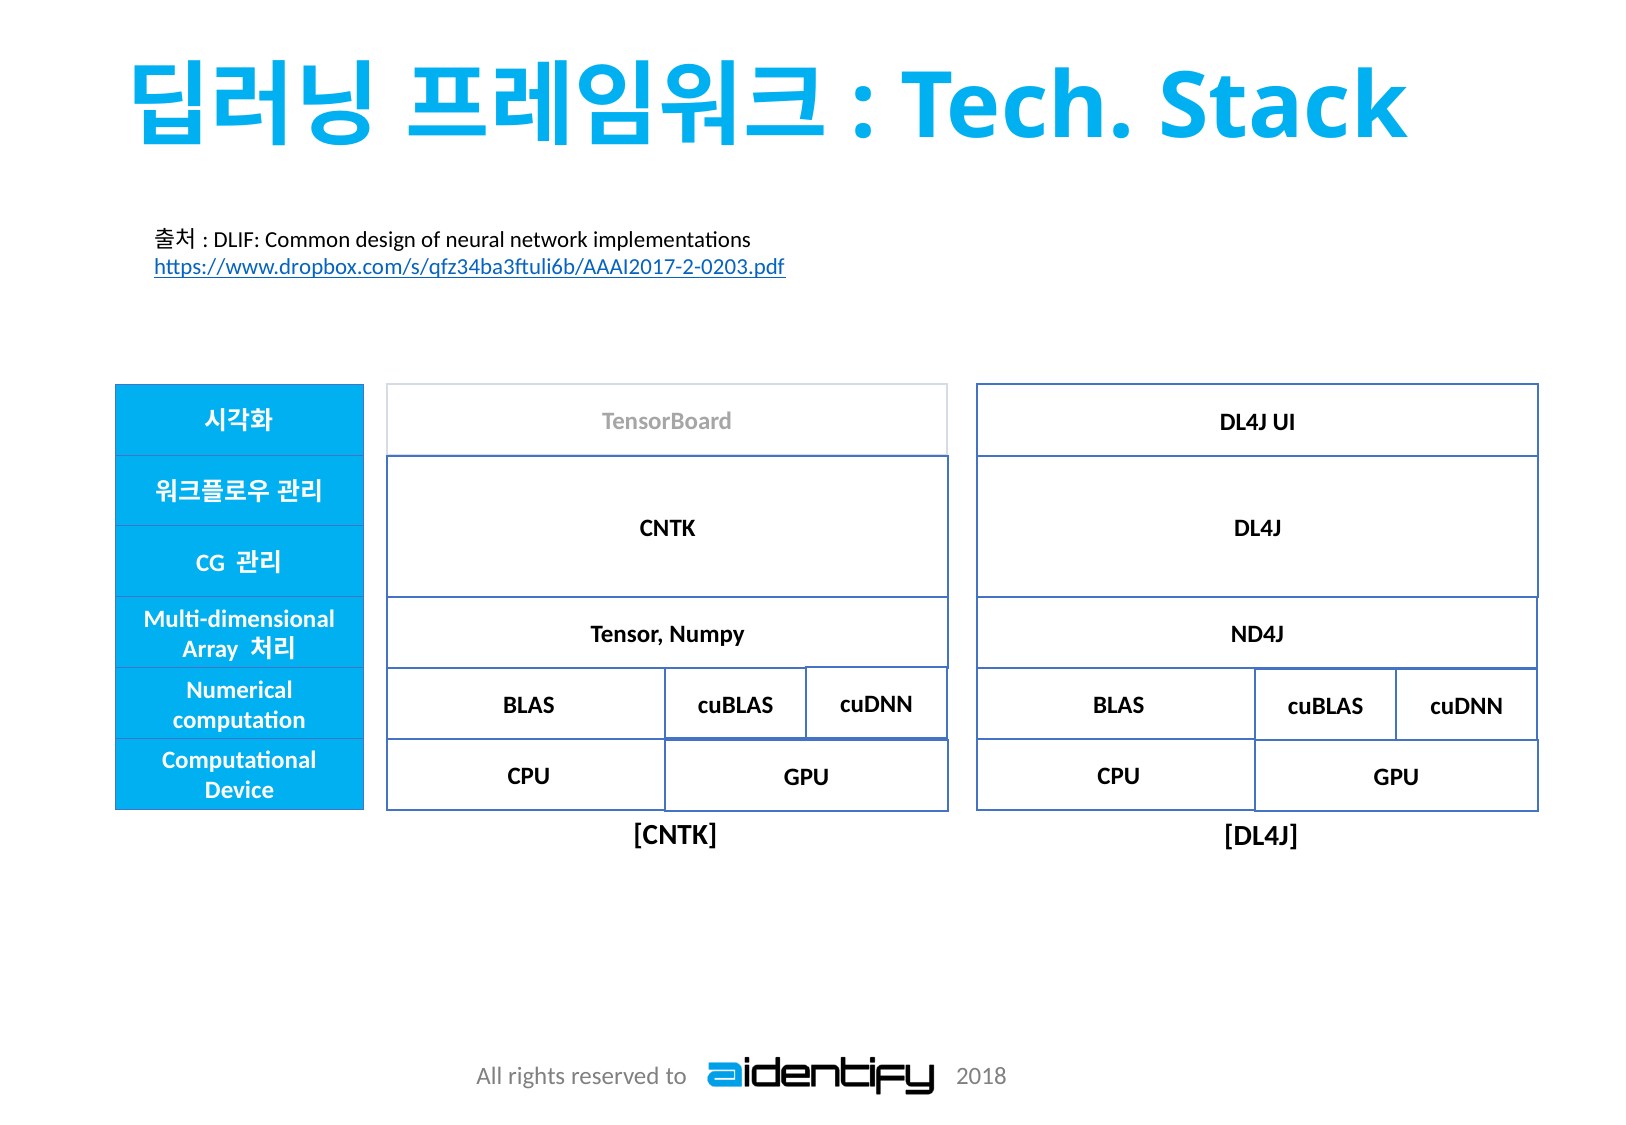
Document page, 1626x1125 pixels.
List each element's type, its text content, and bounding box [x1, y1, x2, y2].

picture [690, 1029, 1004, 1118]
text_box [CNTK] [618, 811, 733, 858]
text_box cuDNN [1395, 668, 1538, 741]
text_box DL4J UI [976, 383, 1539, 457]
text_box Computational Device [115, 738, 364, 810]
text_box BLAS [386, 669, 664, 738]
text_box Numerical computation [115, 667, 364, 738]
text_box Multi-dimensional Array 처리 [115, 596, 364, 667]
text_box CNTK [386, 455, 949, 598]
text_box [DL4J] [1209, 811, 1314, 859]
text_box TensorBoard [386, 383, 948, 455]
text_box CG 관리 [115, 525, 364, 596]
title 딥러닝 프레임워크: Tech. Stack [111, 0, 1514, 217]
text_box DL4J [976, 457, 1539, 598]
text_box BLAS [976, 667, 1262, 738]
text_box Tensor, Numpy [386, 598, 949, 669]
text_box cuBLAS [664, 667, 805, 739]
text_box cuBLAS [1254, 668, 1395, 739]
text_box 시각화 [115, 384, 364, 455]
text_box GPU [664, 739, 949, 812]
text_box ND4J [976, 596, 1538, 668]
text_box cuDNN [805, 666, 948, 739]
text_box 워크플로우 관리 [115, 455, 364, 525]
text_box CPU [386, 738, 664, 811]
text_box 출처: DLIF: Common design of neural network implementations https://www.dropbox.com/s/qfz34ba3ftuli6b/AAAI2017-2-0203.pdf [139, 216, 801, 287]
text_box CPU [976, 738, 1254, 811]
text_box GPU [1254, 739, 1539, 812]
